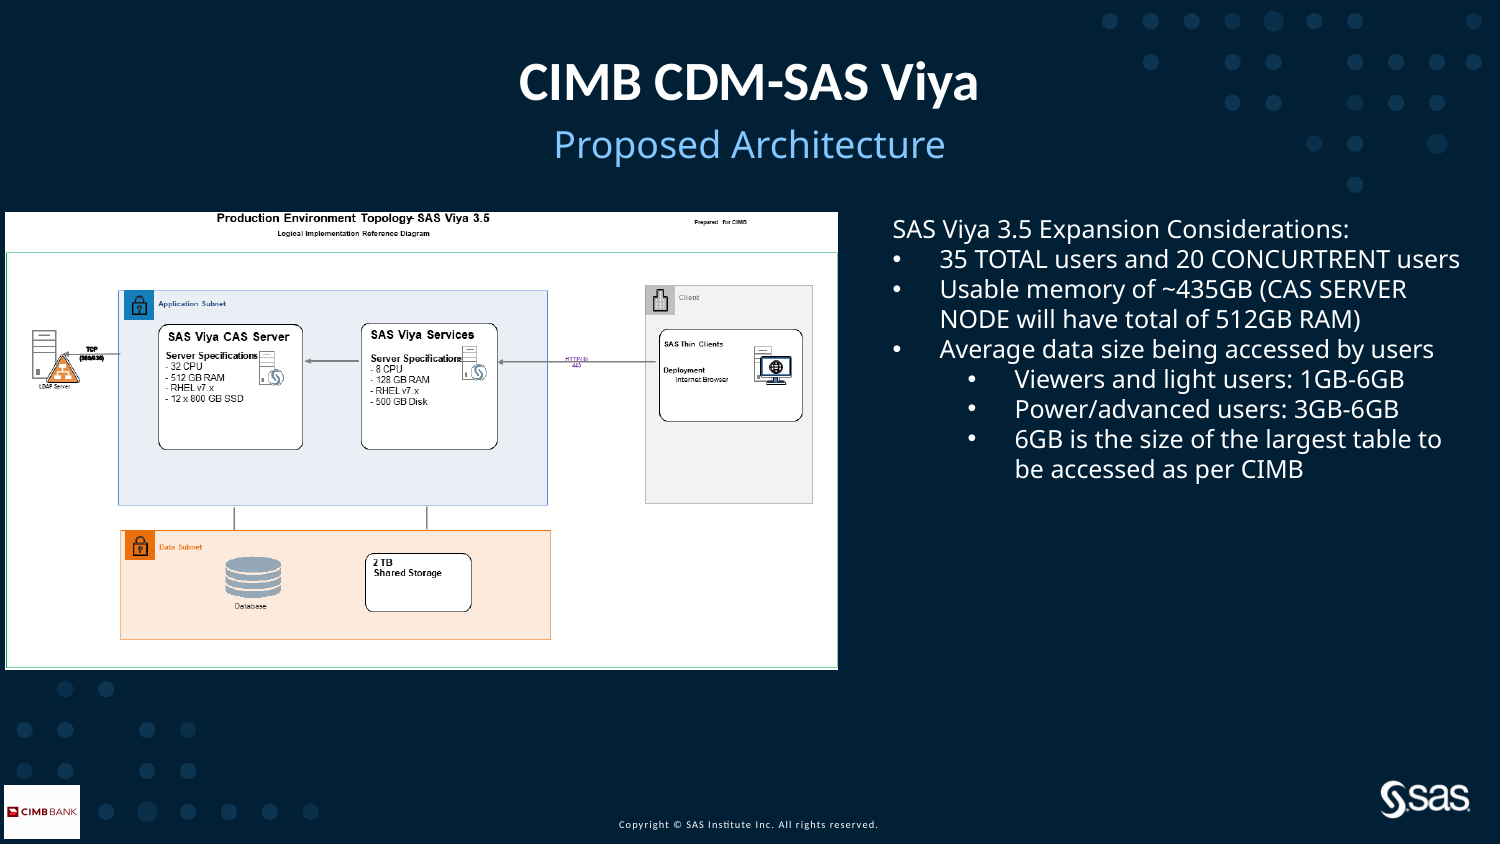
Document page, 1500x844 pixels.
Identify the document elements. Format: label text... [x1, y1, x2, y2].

picture [1379, 778, 1472, 821]
picture [4, 785, 80, 839]
text_box SAS Viya 3.5 Expansion Considerations: 35 TOTAL users and 20 CONCURTRENT users Usable memory of ~435GB (CAS SERVER NODE will have total of 512GB RAM) Average data size being accessed by users Viewers and light users: 1GB-6GB Power/advanced users: 3GB-6GB 6GB is the size of the largest table to be accessed as per CIMB [877, 206, 1480, 581]
list Proposed Architecture [103, 120, 1397, 196]
picture [5, 206, 838, 670]
title CIMB CDM-SAS Viya [103, 44, 1397, 120]
